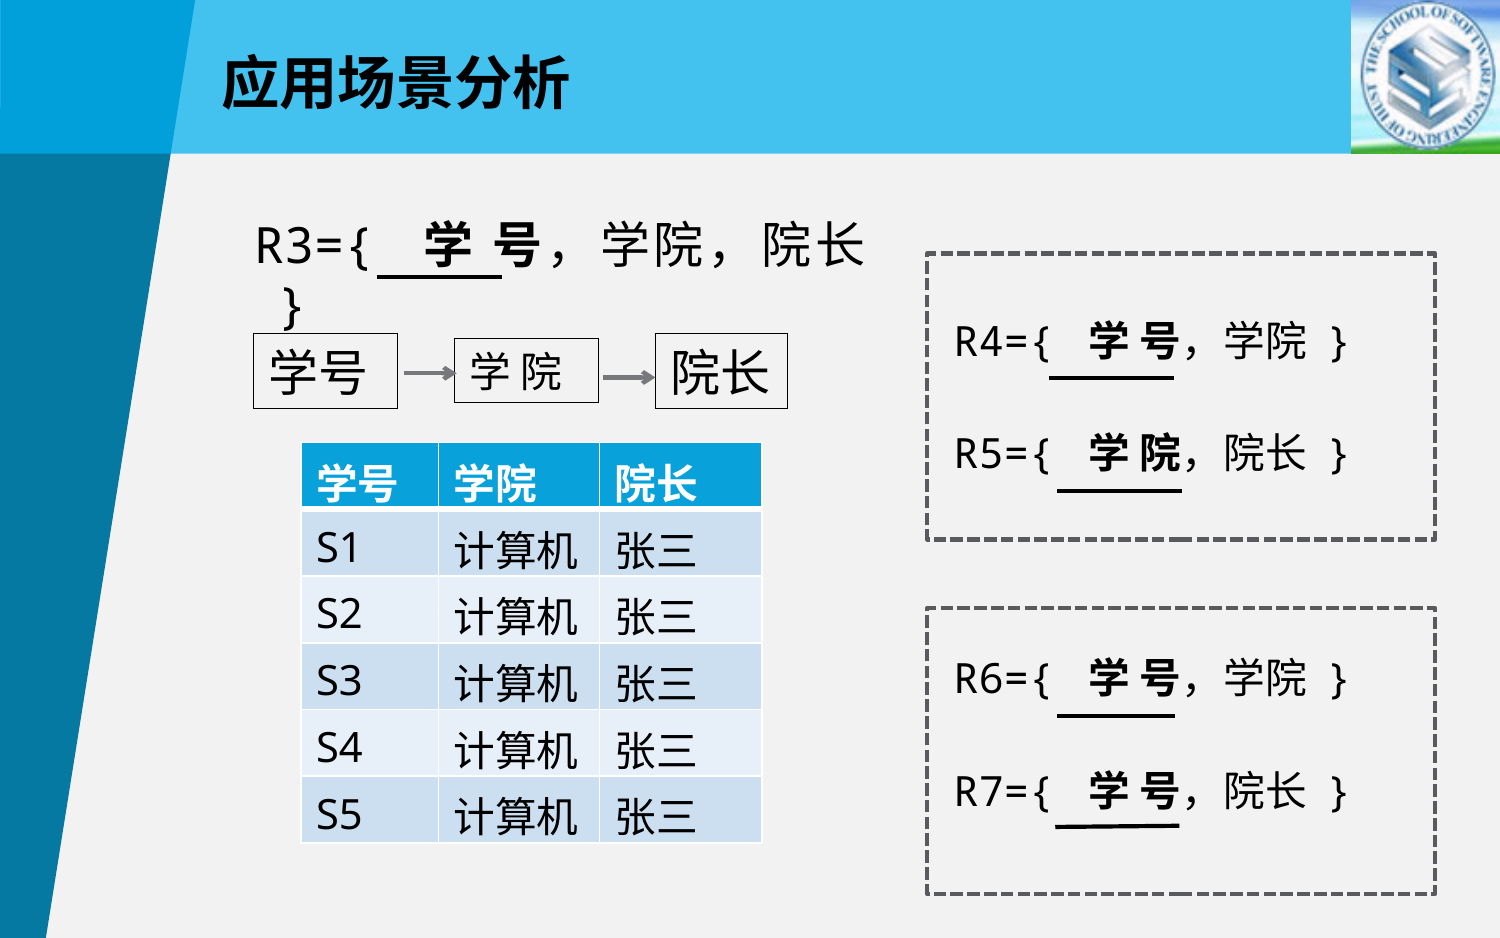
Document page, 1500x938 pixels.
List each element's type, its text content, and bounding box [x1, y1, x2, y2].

table_cell S1 [302, 512, 438, 575]
table_cell 张三 [600, 512, 761, 575]
table_cell 张三 [600, 577, 761, 642]
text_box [926, 607, 1436, 895]
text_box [253, 333, 788, 410]
table_cell 计算机 [439, 644, 599, 709]
table_header 院长 [600, 443, 761, 506]
picture [1351, 0, 1500, 154]
text_box 应用场景分析 [206, 38, 762, 124]
table_header 学号 [302, 443, 438, 506]
table_cell S3 [302, 644, 438, 709]
table_cell 张三 [600, 710, 761, 775]
table_header 学院 [439, 443, 599, 506]
table_cell S4 [302, 710, 438, 775]
table_cell S2 [302, 577, 438, 642]
table_cell 计算机 [439, 777, 599, 842]
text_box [239, 205, 881, 283]
table_cell S5 [302, 777, 438, 842]
table_cell 张三 [600, 777, 761, 842]
table_cell 张三 [600, 644, 761, 709]
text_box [926, 253, 1436, 540]
table_cell 计算机 [439, 577, 599, 642]
table_cell 计算机 [439, 512, 599, 575]
table_cell 计算机 [439, 710, 599, 775]
